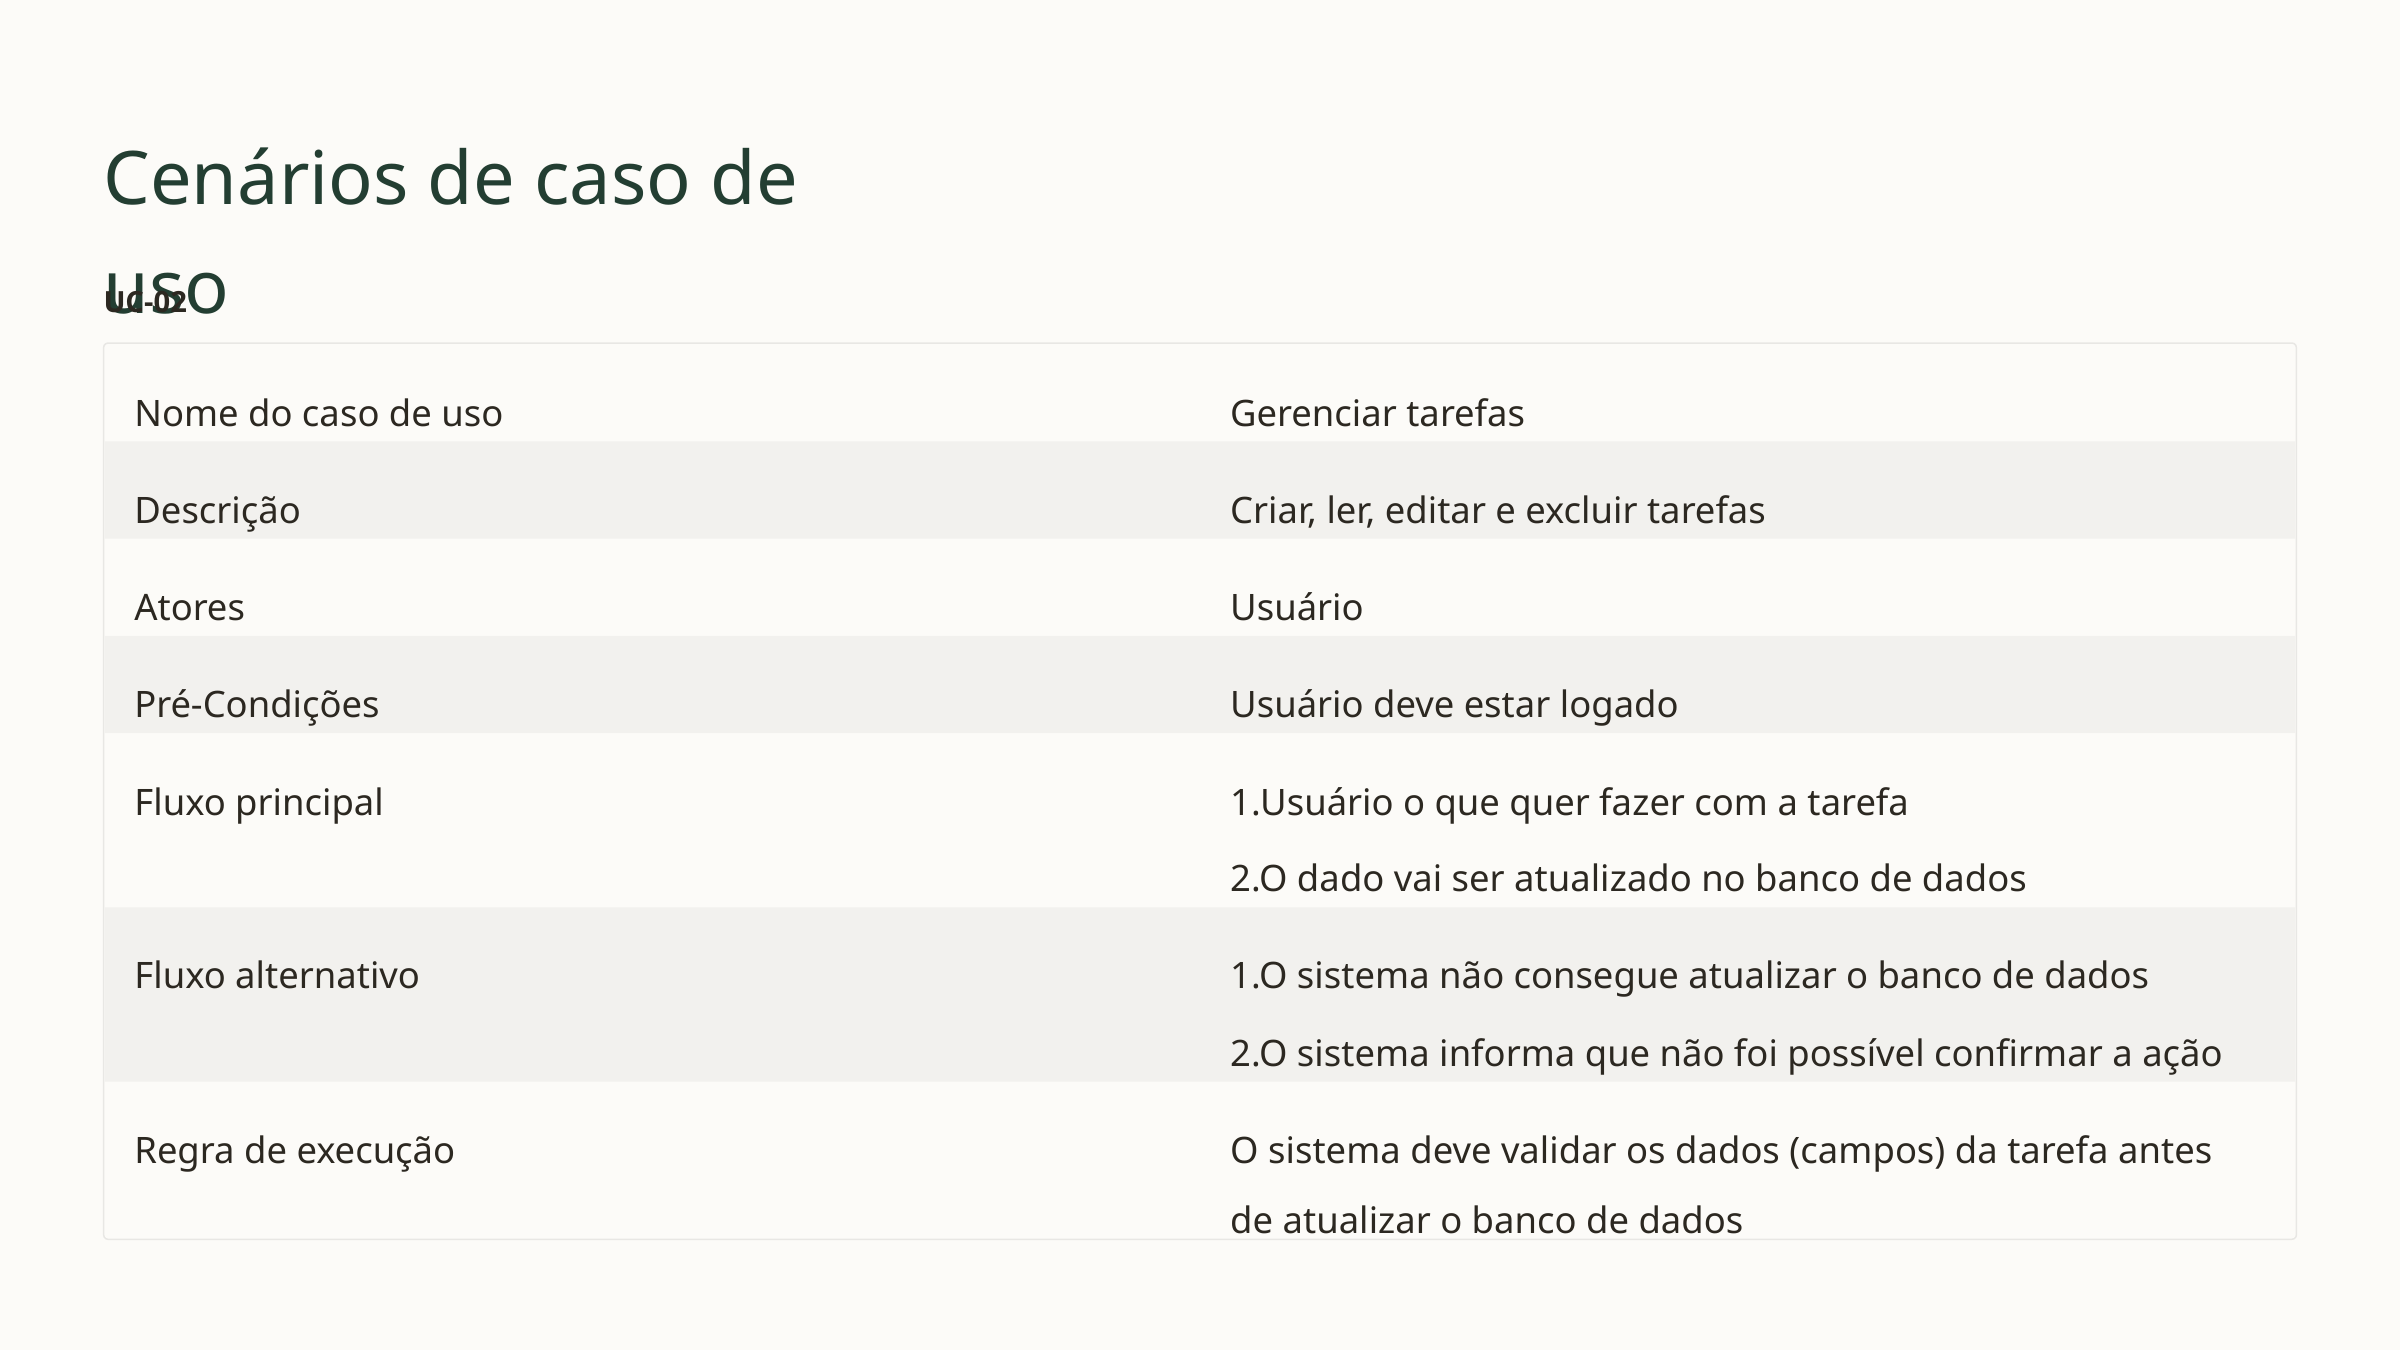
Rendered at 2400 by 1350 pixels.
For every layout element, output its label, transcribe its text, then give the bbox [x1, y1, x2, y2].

text_box UC-02 [103, 262, 2297, 310]
text_box 2.O dado vai ser atualizado no banco de dados [1230, 829, 2266, 889]
text_box Atores [134, 557, 1170, 617]
text_box Usuário deve estar logado [1230, 654, 2266, 715]
text_box Nome do caso de uso [134, 363, 1170, 423]
text_box Cenários de caso de uso [103, 110, 884, 204]
text_box Fluxo principal [134, 752, 1170, 812]
text_box 1.O sistema não consegue atualizar o banco de dados [1230, 926, 2266, 986]
text_box Criar, ler, editar e excluir tarefas [1230, 460, 2266, 520]
text_box O sistema deve validar os dados (campos) da tarefa antes de atualizar o banco de dados [1230, 1100, 2266, 1219]
text_box Fluxo alternativo [134, 926, 1170, 986]
text_box [104, 733, 2296, 907]
text_box [104, 441, 2296, 538]
text_box 2.O sistema informa que não foi possível confirmar a ação [1230, 1003, 2266, 1063]
text_box Descrição [134, 460, 1170, 520]
text_box Gerenciar tarefas [1230, 363, 2266, 423]
text_box [104, 344, 2296, 441]
text_box Pré-Condições [134, 654, 1170, 715]
text_box Usuário [1230, 557, 2266, 617]
text_box [104, 635, 2296, 733]
text_box Regra de execução [134, 1100, 1170, 1160]
text_box [104, 1081, 2296, 1238]
text_box [104, 907, 2296, 1081]
text_box [104, 538, 2296, 635]
text_box 1.Usuário o que quer fazer com a tarefa [1230, 752, 2266, 812]
